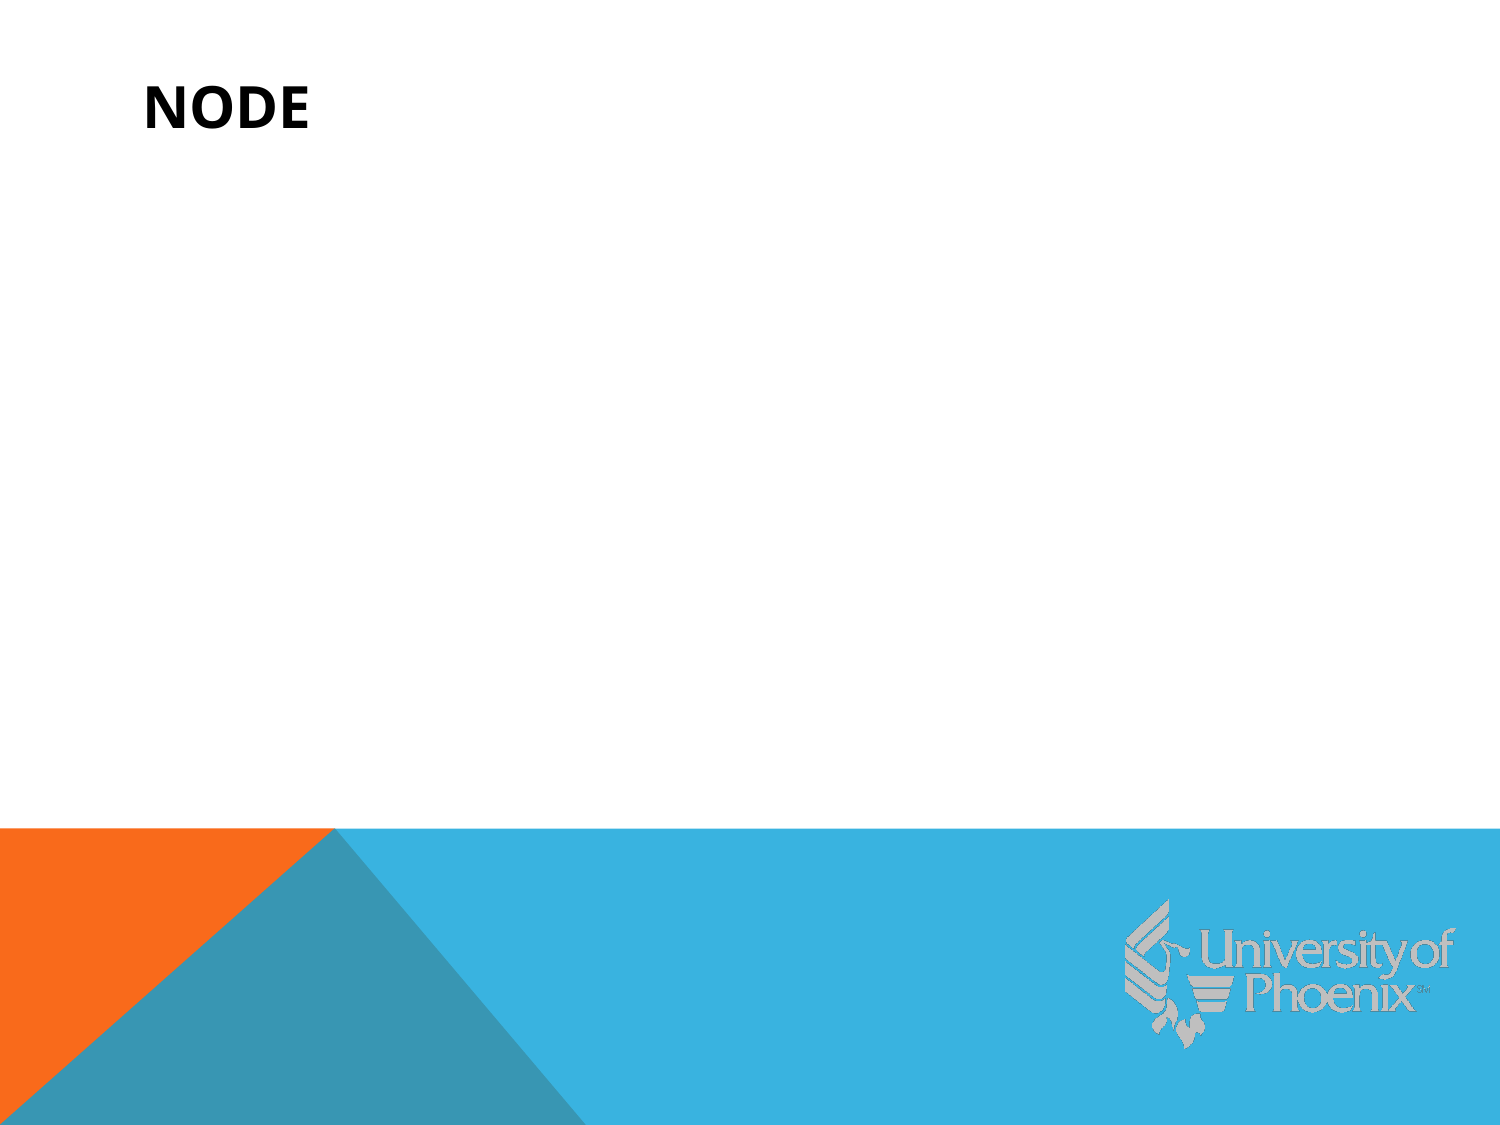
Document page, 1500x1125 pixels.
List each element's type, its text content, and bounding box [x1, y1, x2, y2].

title Node [134, 28, 1370, 182]
picture [1125, 899, 1456, 1049]
